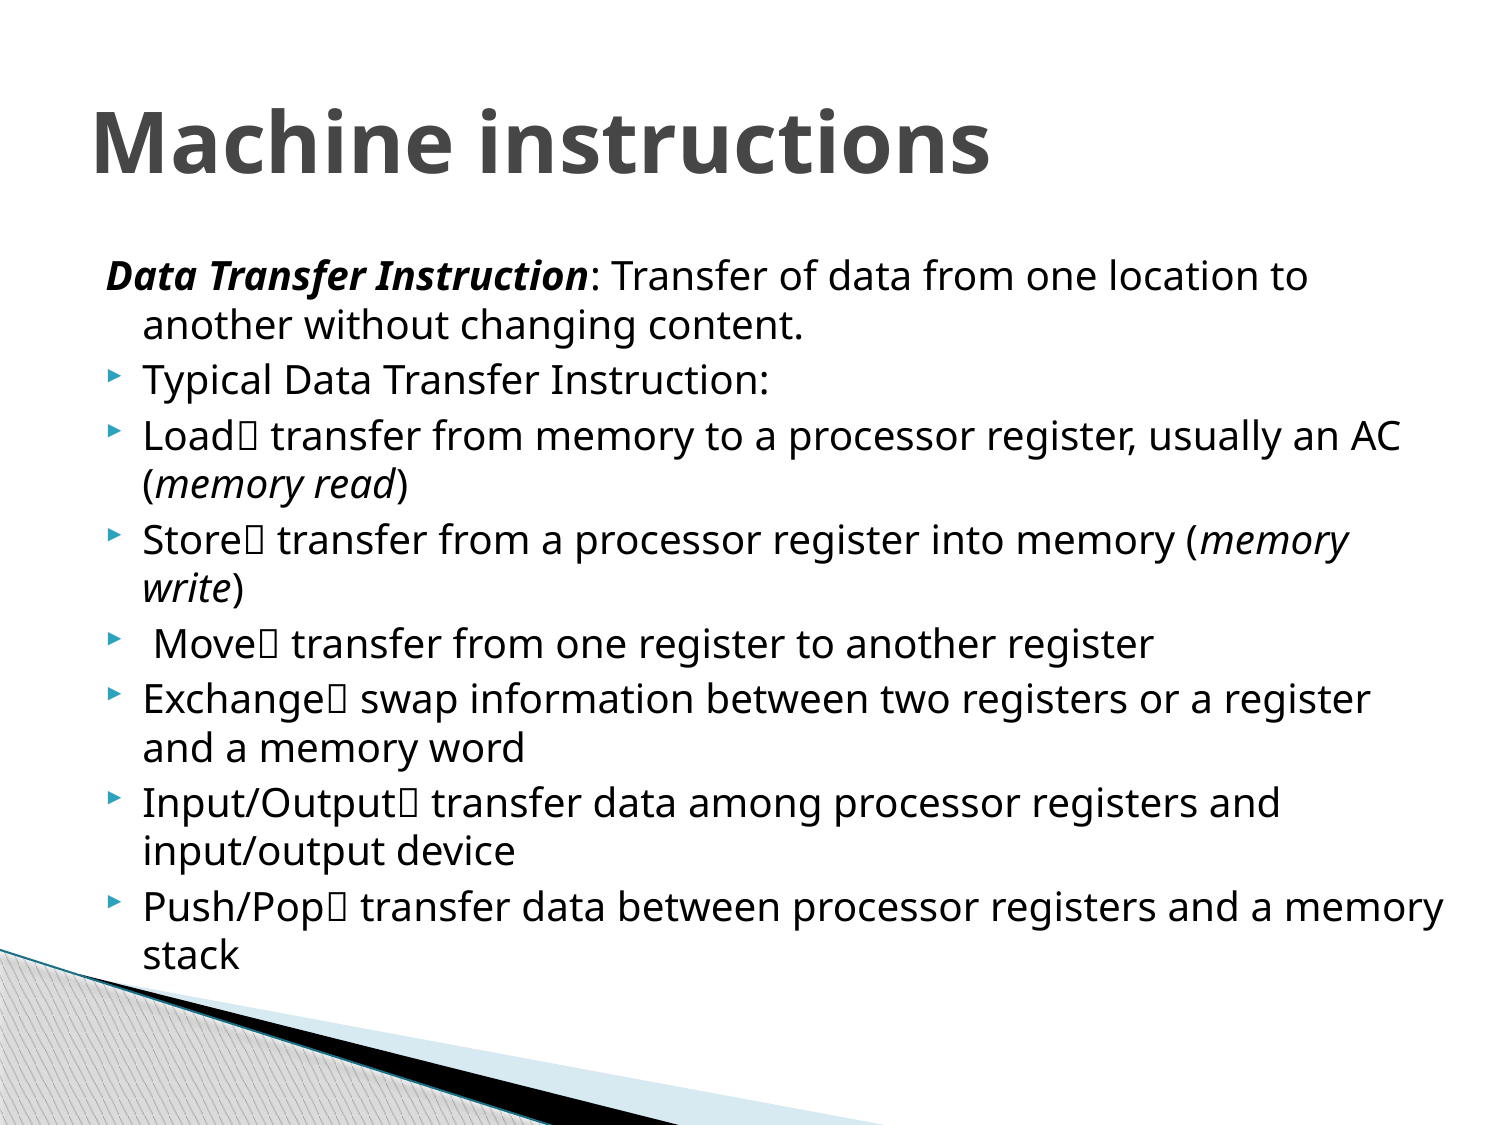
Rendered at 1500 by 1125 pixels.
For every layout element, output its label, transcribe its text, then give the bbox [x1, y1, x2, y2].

list Data Transfer Instruction: Transfer of data from one location to another without changing content. Typical Data Transfer Instruction: Load transfer from memory to a processor register, usually an AC (memory read) Store transfer from a processor register into memory (memory write) Move transfer from one register to another register Exchange swap information between two registers or a register and a memory word Input/Output transfer data among processor registers and input/output device Push/Pop transfer data between processor registers and a memory stack [75, 243, 1463, 986]
title Machine instructions [75, 45, 1425, 233]
